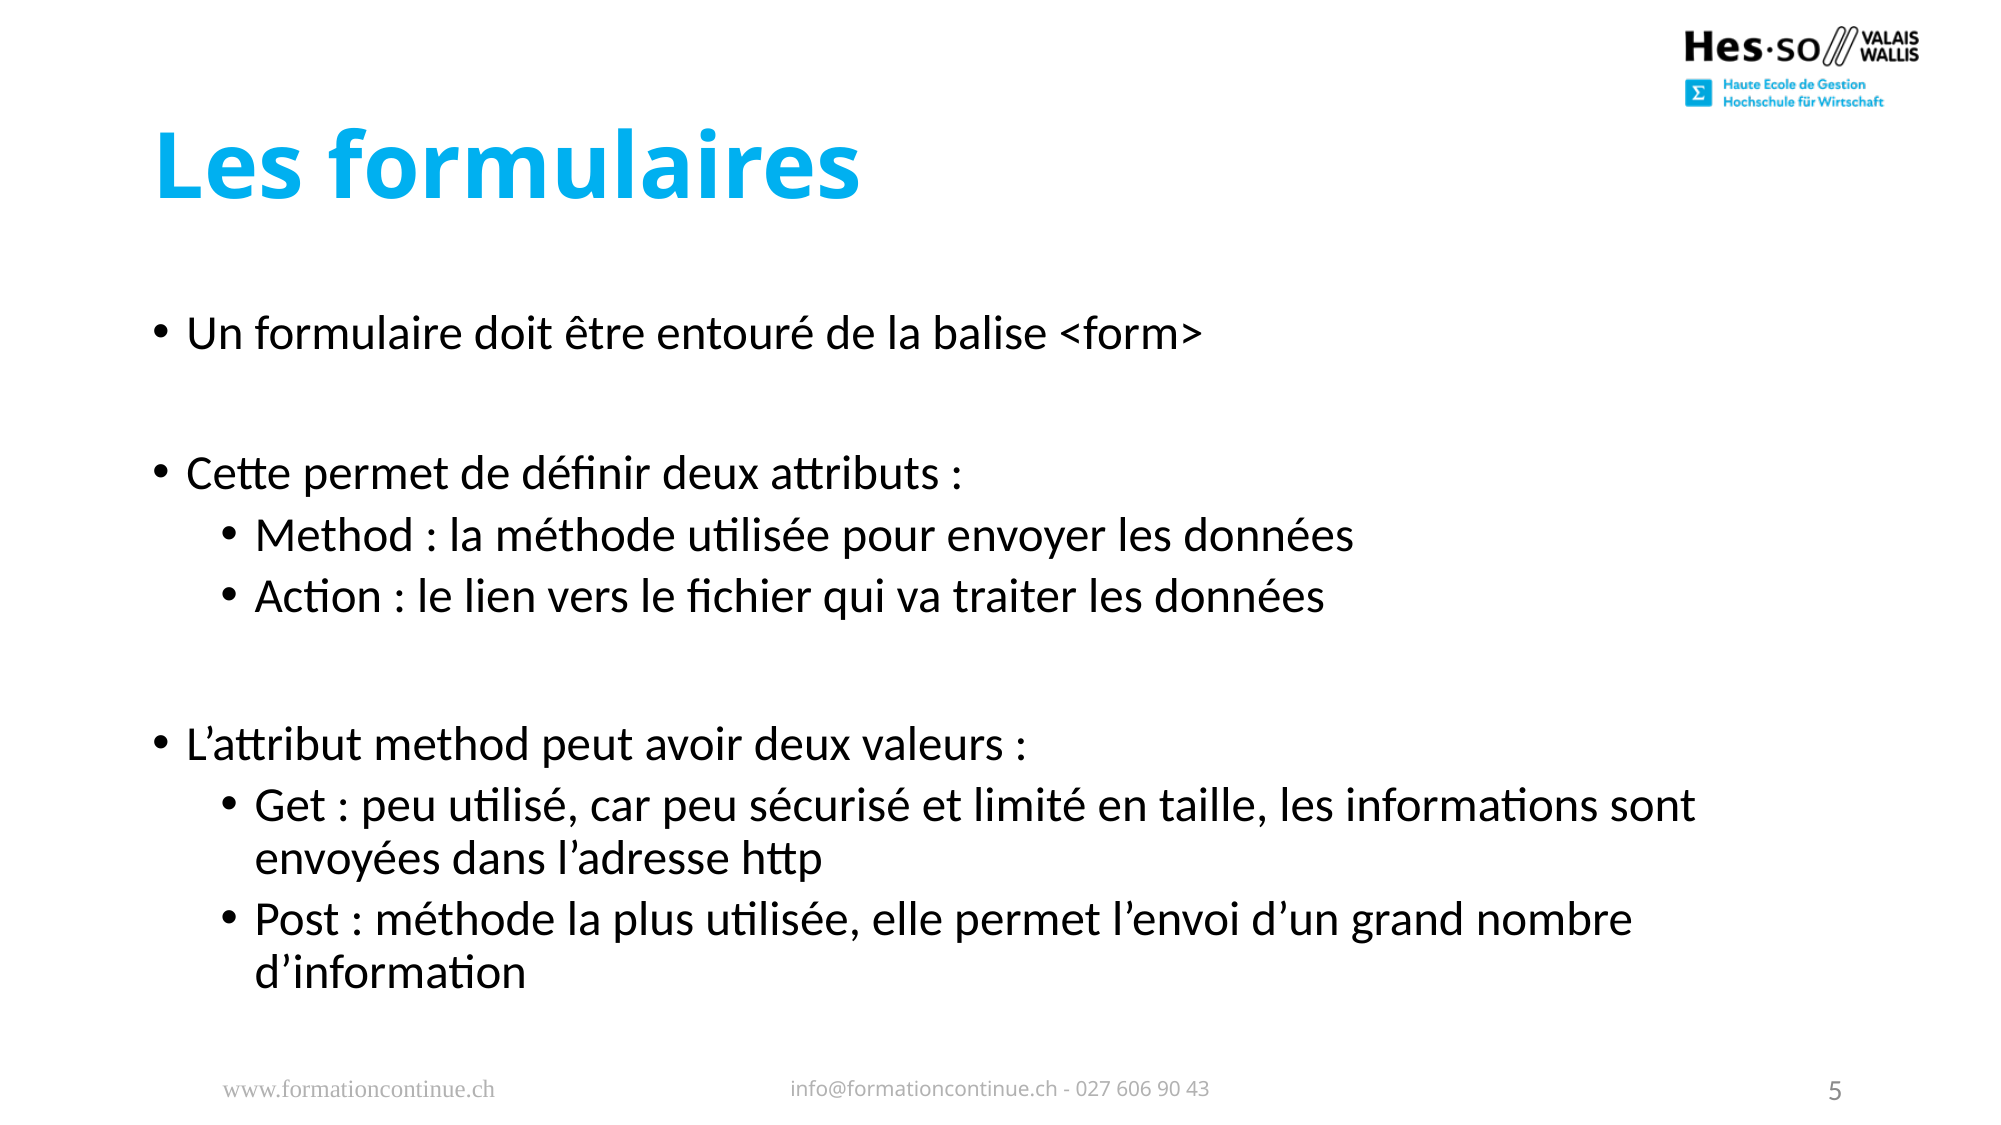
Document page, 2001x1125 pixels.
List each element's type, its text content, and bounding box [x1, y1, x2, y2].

footer info@formationcontinue.ch - 027 606 90 43 [683, 1057, 1317, 1118]
slide_number 5 [1441, 1059, 1858, 1118]
title Les formulaires [137, 59, 1863, 278]
picture [1685, 26, 1919, 107]
list Un formulaire doit être entouré de la balise <form> Cette permet de définir deux attributs : Method : la méthode utilisée pour envoyer les données Action : le lien vers le fichier qui va traiter les données L’attribut method peut avoir deux valeurs : Get : peu utilisé, car peu sécurisé et limité en taille, les informations sont envoyées dans l’adresse http Post : méthode la plus utilisée, elle permet l’envoi d’un grand nombre d’information [137, 299, 1863, 1014]
slide_number www.formationcontinue.ch [207, 1057, 658, 1118]
